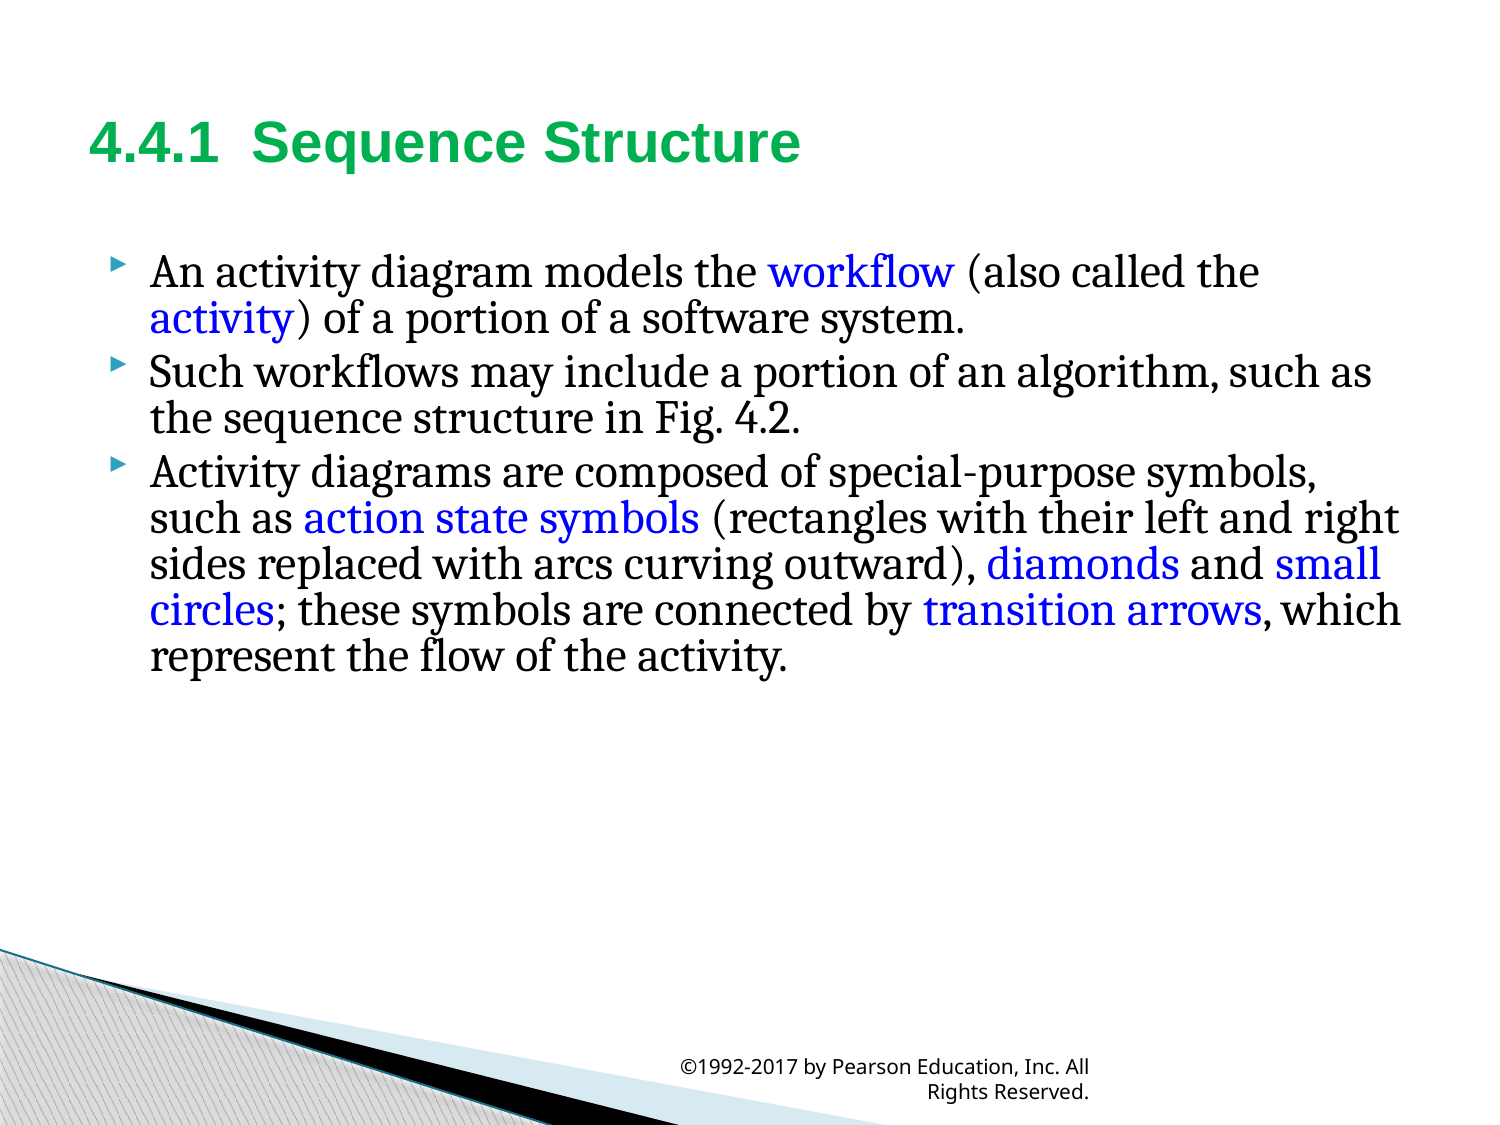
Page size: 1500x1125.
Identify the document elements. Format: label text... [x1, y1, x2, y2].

title 4.4.1 Sequence Structure [75, 45, 1425, 233]
footer ©1992-2017 by Pearson Education, Inc. All Rights Reserved. [650, 1051, 1105, 1112]
list An activity diagram models the workflow (also called the activity) of a portion of a software system. Such workflows may include a portion of an algorithm, such as the sequence structure in Fig. 4.2. Activity diagrams are composed of special-purpose symbols, such as action state symbols (rectangles with their left and right sides replaced with arcs curving outward), diamonds and small circles; these symbols are connected by transition arrows, which represent the flow of the activity. [75, 242, 1425, 986]
